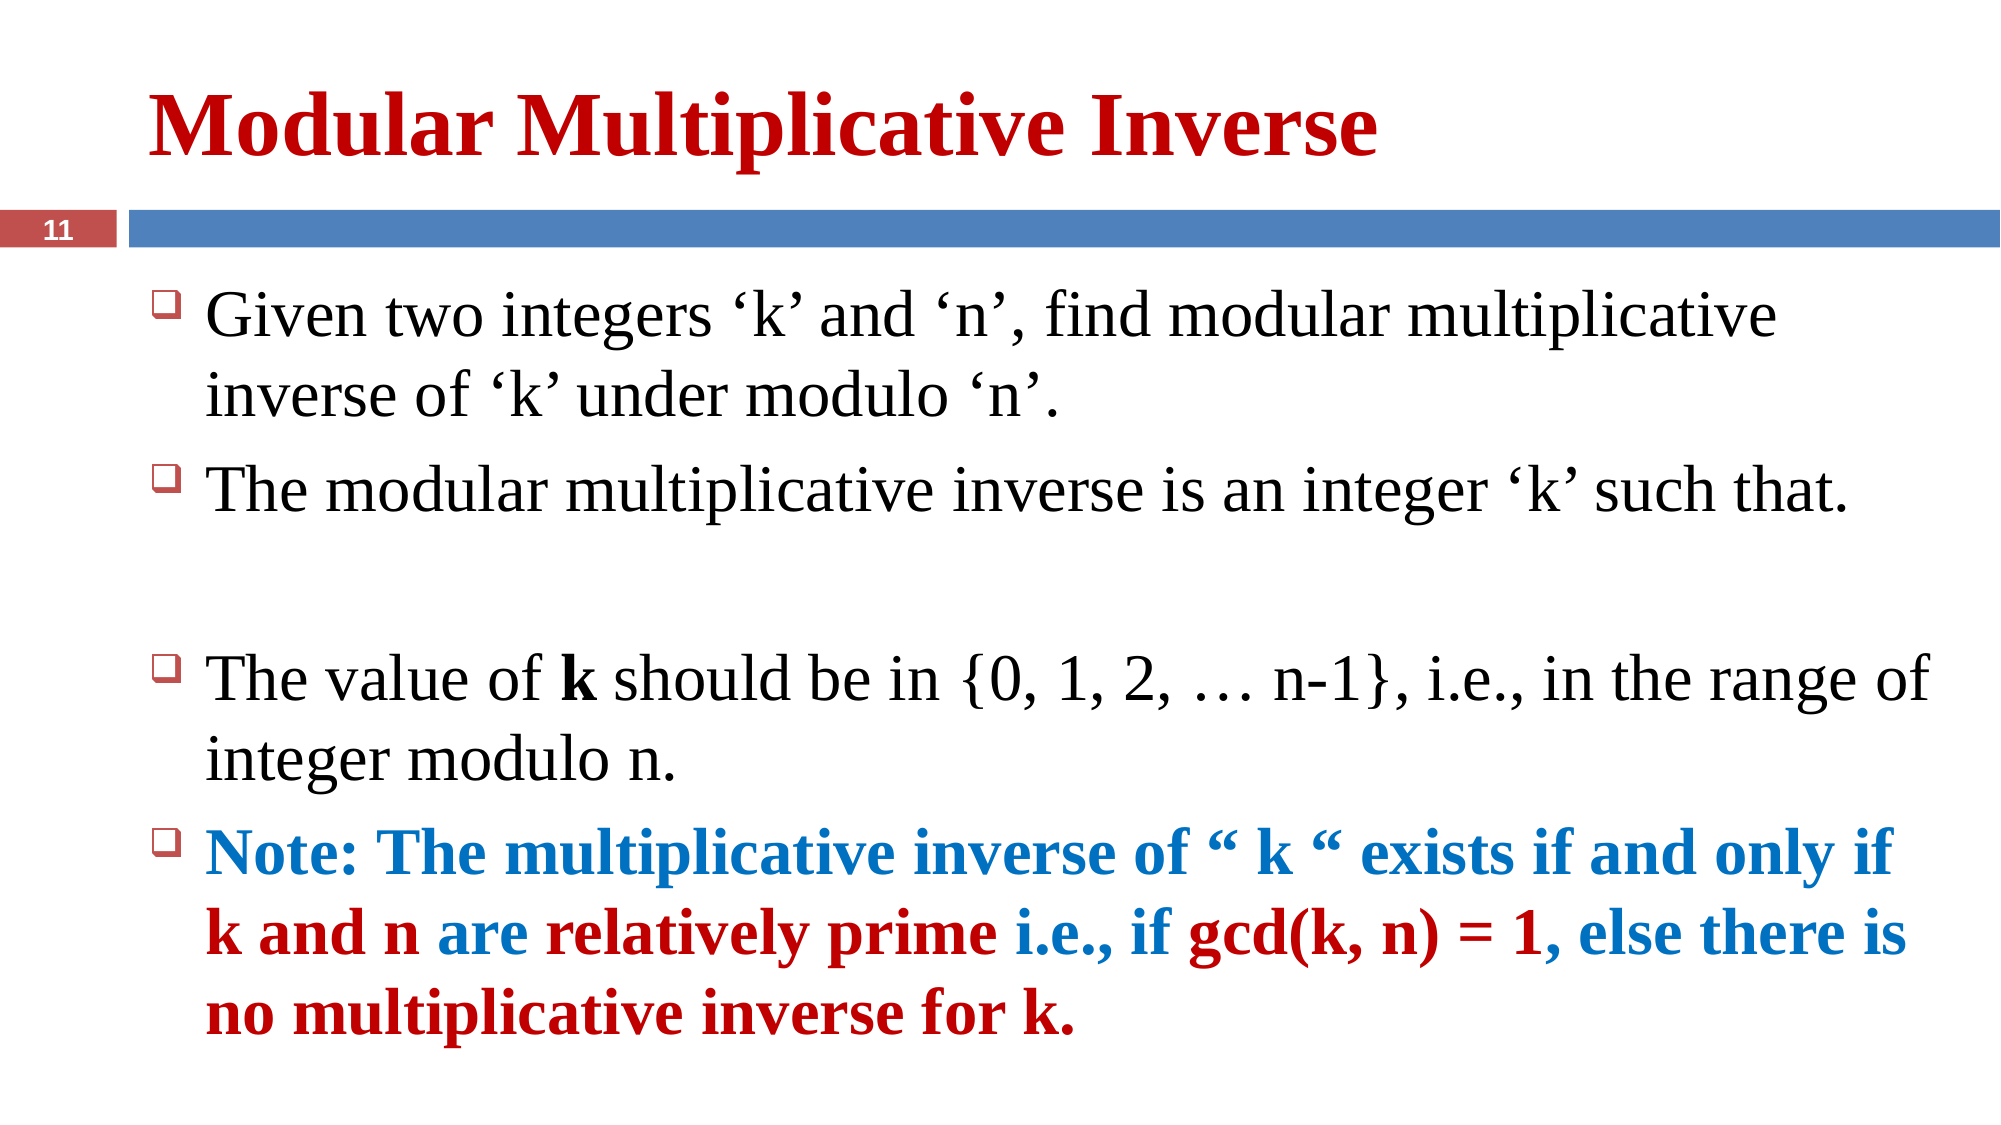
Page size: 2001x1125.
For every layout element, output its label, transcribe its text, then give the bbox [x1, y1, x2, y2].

title Modular Multiplicative Inverse [133, 37, 1918, 200]
slide_number 11 [0, 208, 117, 249]
